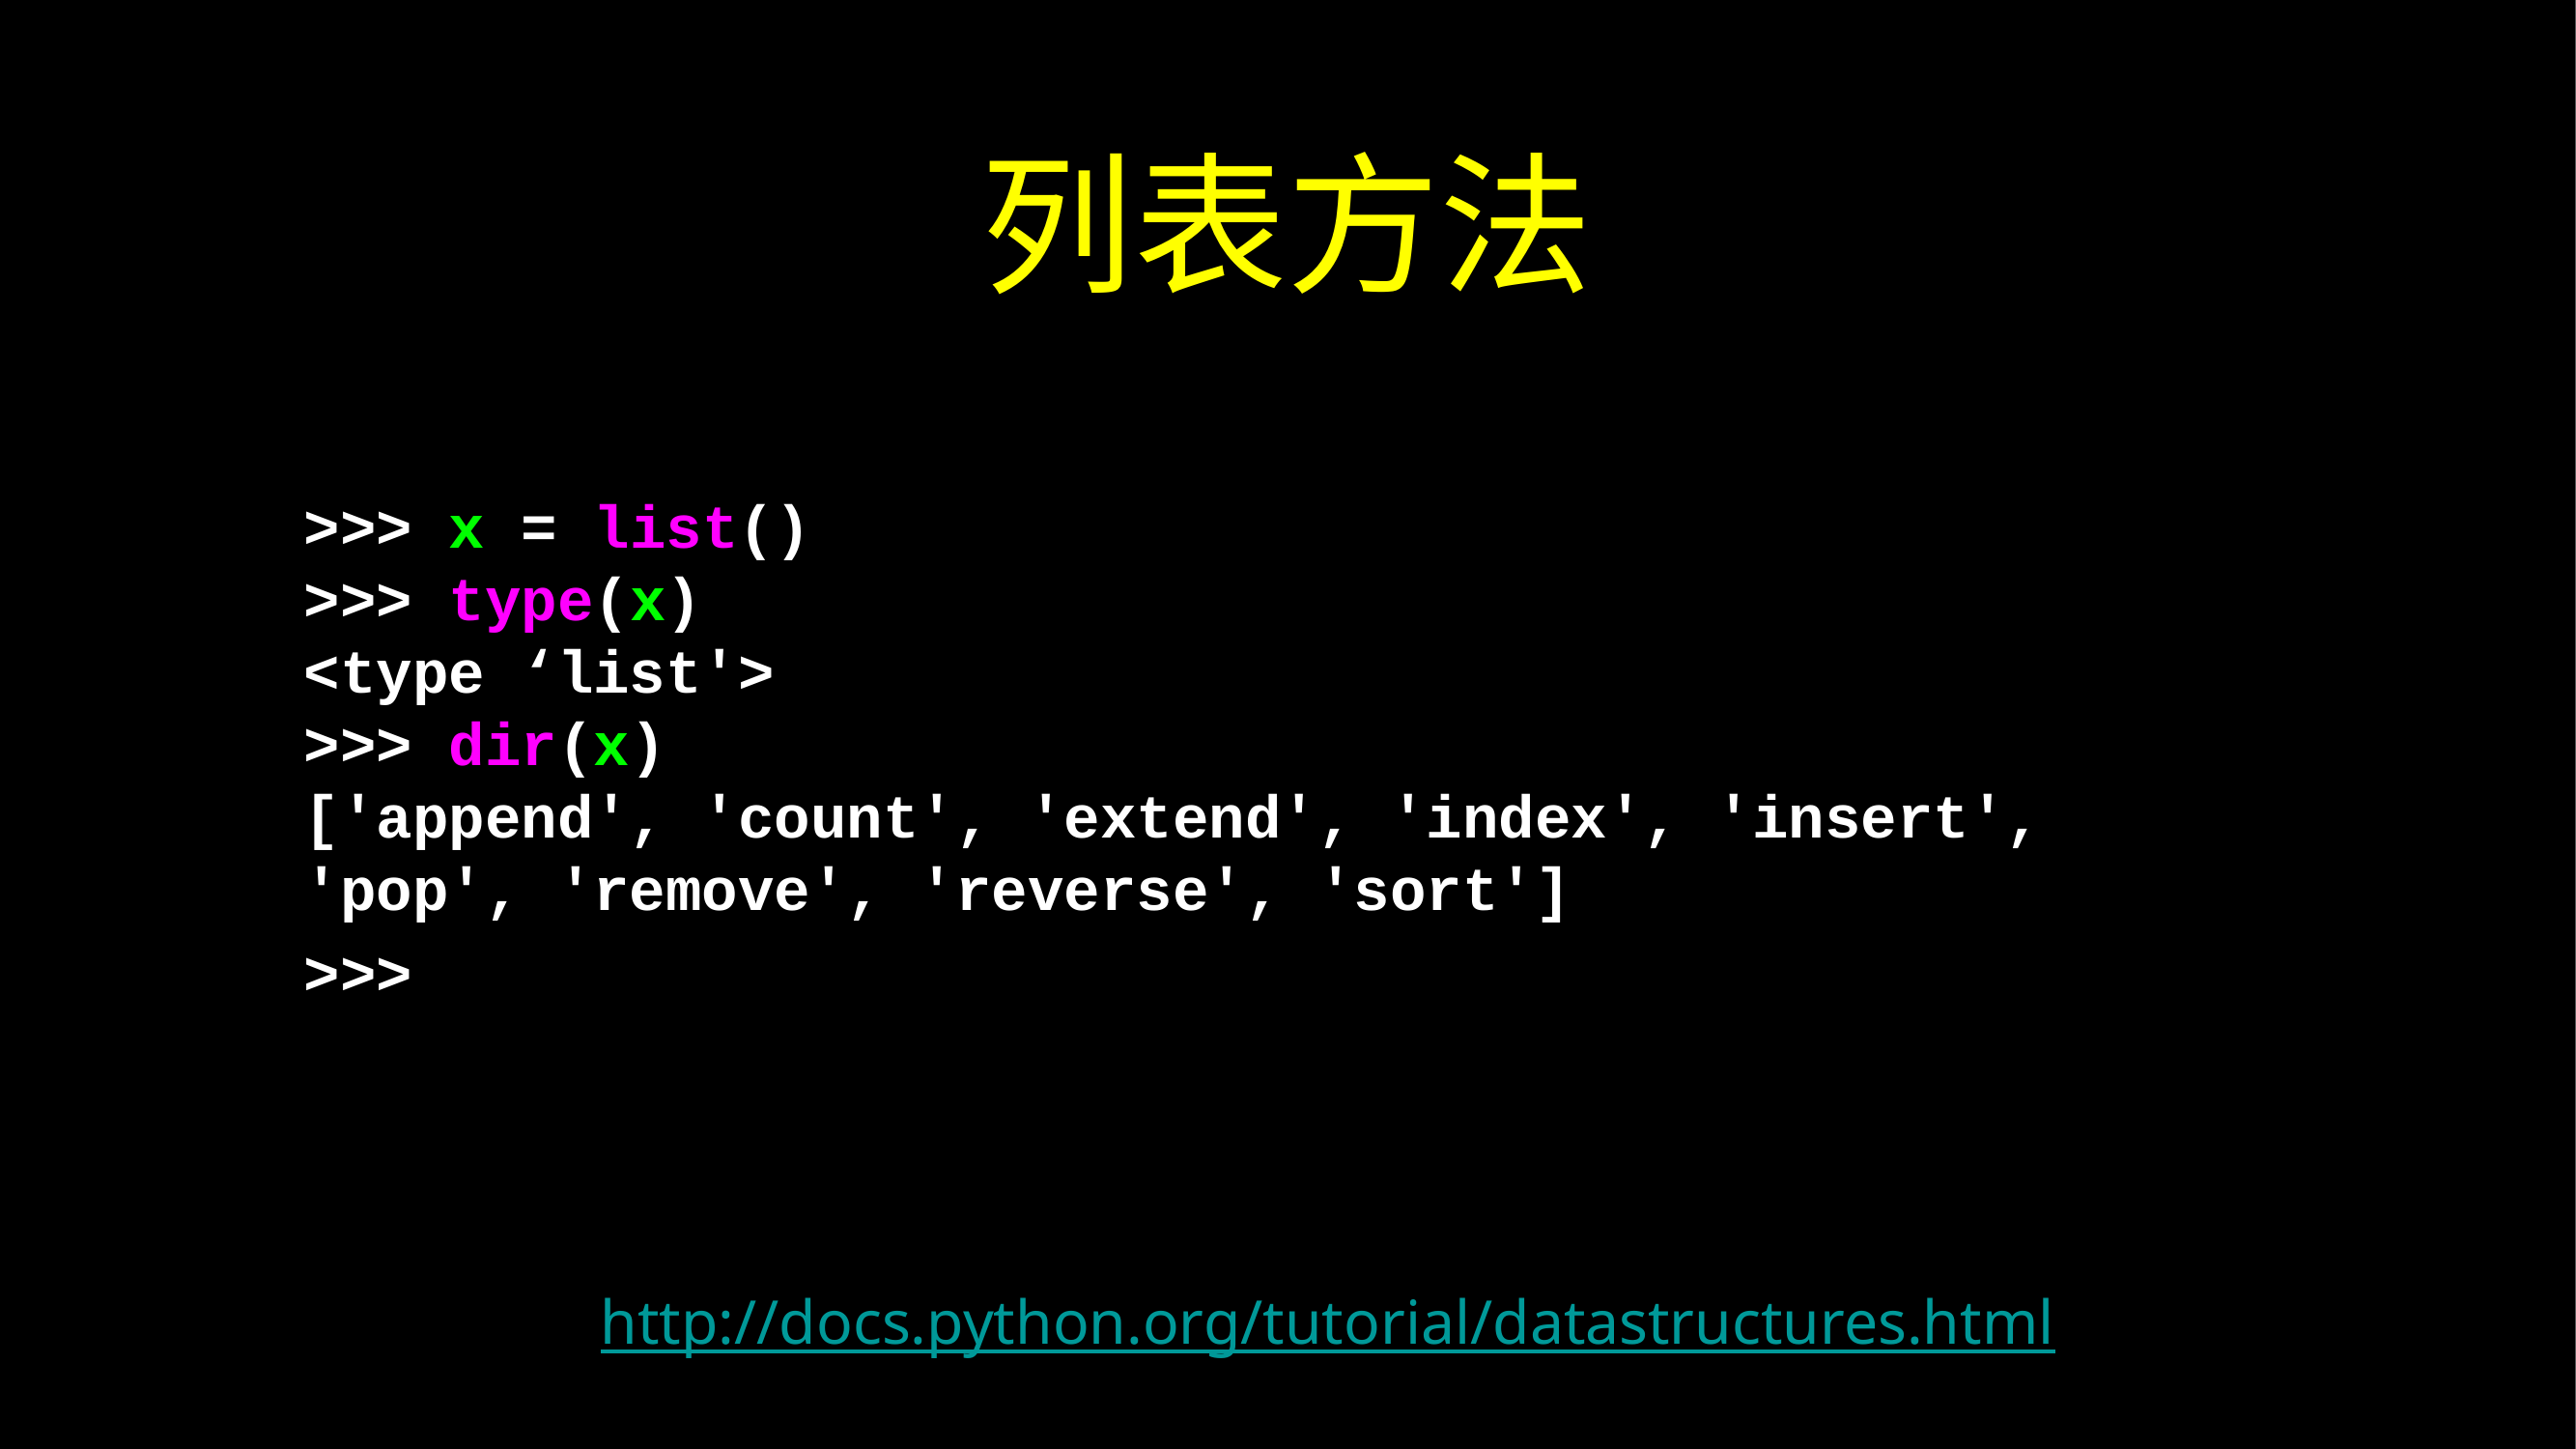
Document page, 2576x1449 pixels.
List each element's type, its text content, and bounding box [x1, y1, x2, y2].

text_box >>> x = list() >>> type(x) <type ‘list'> >>> dir(x) ['append', 'count', 'extend', 'index', 'insert', 'pop', 'remove', 'reverse', 'sort'] >>> [303, 493, 2213, 1005]
text_box http://docs.python.org/tutorial/datastructures.html [502, 1275, 2154, 1375]
title 列表方法 [183, 38, 2391, 403]
